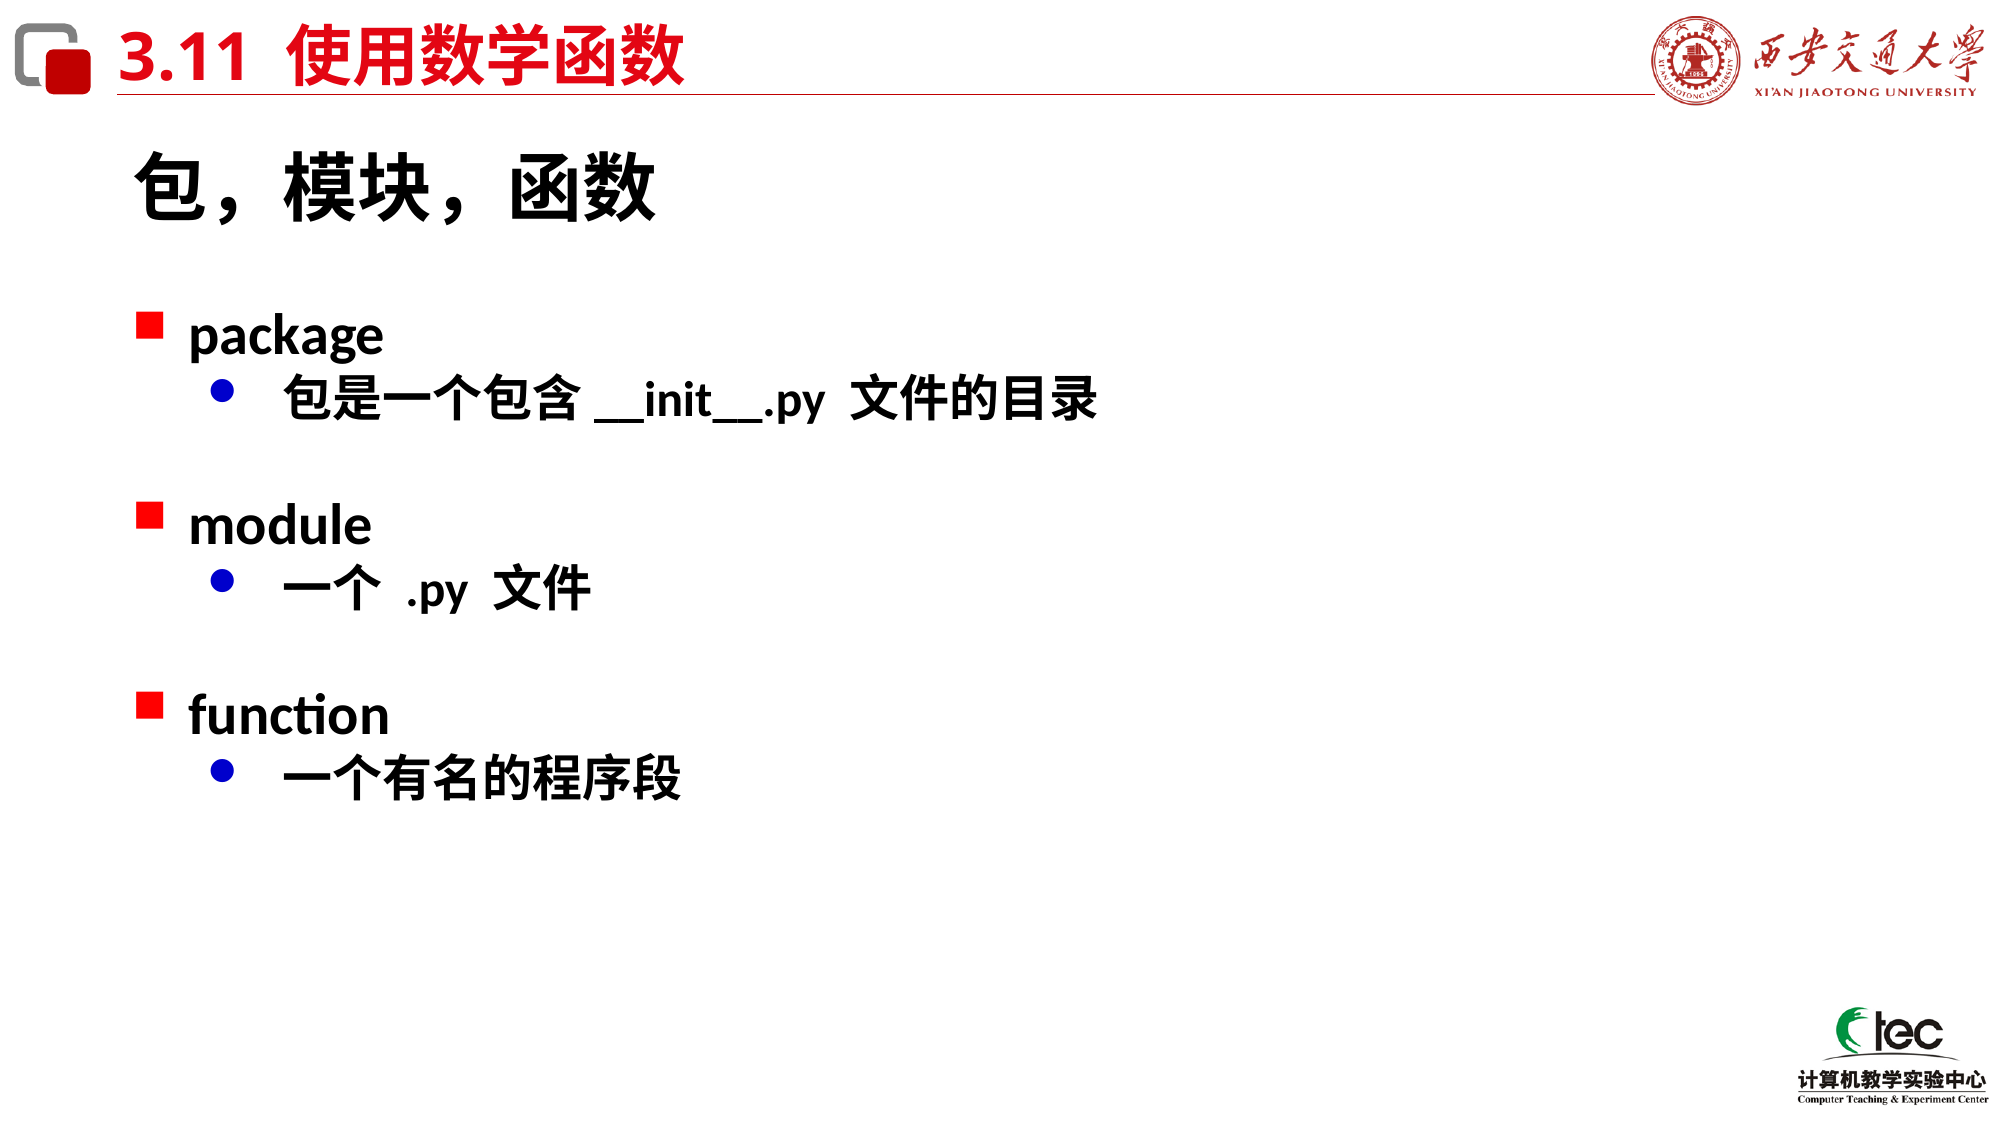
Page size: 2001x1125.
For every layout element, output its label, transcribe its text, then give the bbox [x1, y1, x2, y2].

text_box package 包是一个包含__init__.py 文件的目录 module 一个 .py 文件 function 一个有名的程序段 [117, 288, 1715, 1007]
picture [1647, 12, 1995, 109]
picture [1788, 993, 2000, 1125]
text_box 包，模块，函数 [117, 121, 1715, 250]
text_box 3.11 使用数学函数 [104, 6, 702, 102]
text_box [19, 27, 91, 95]
